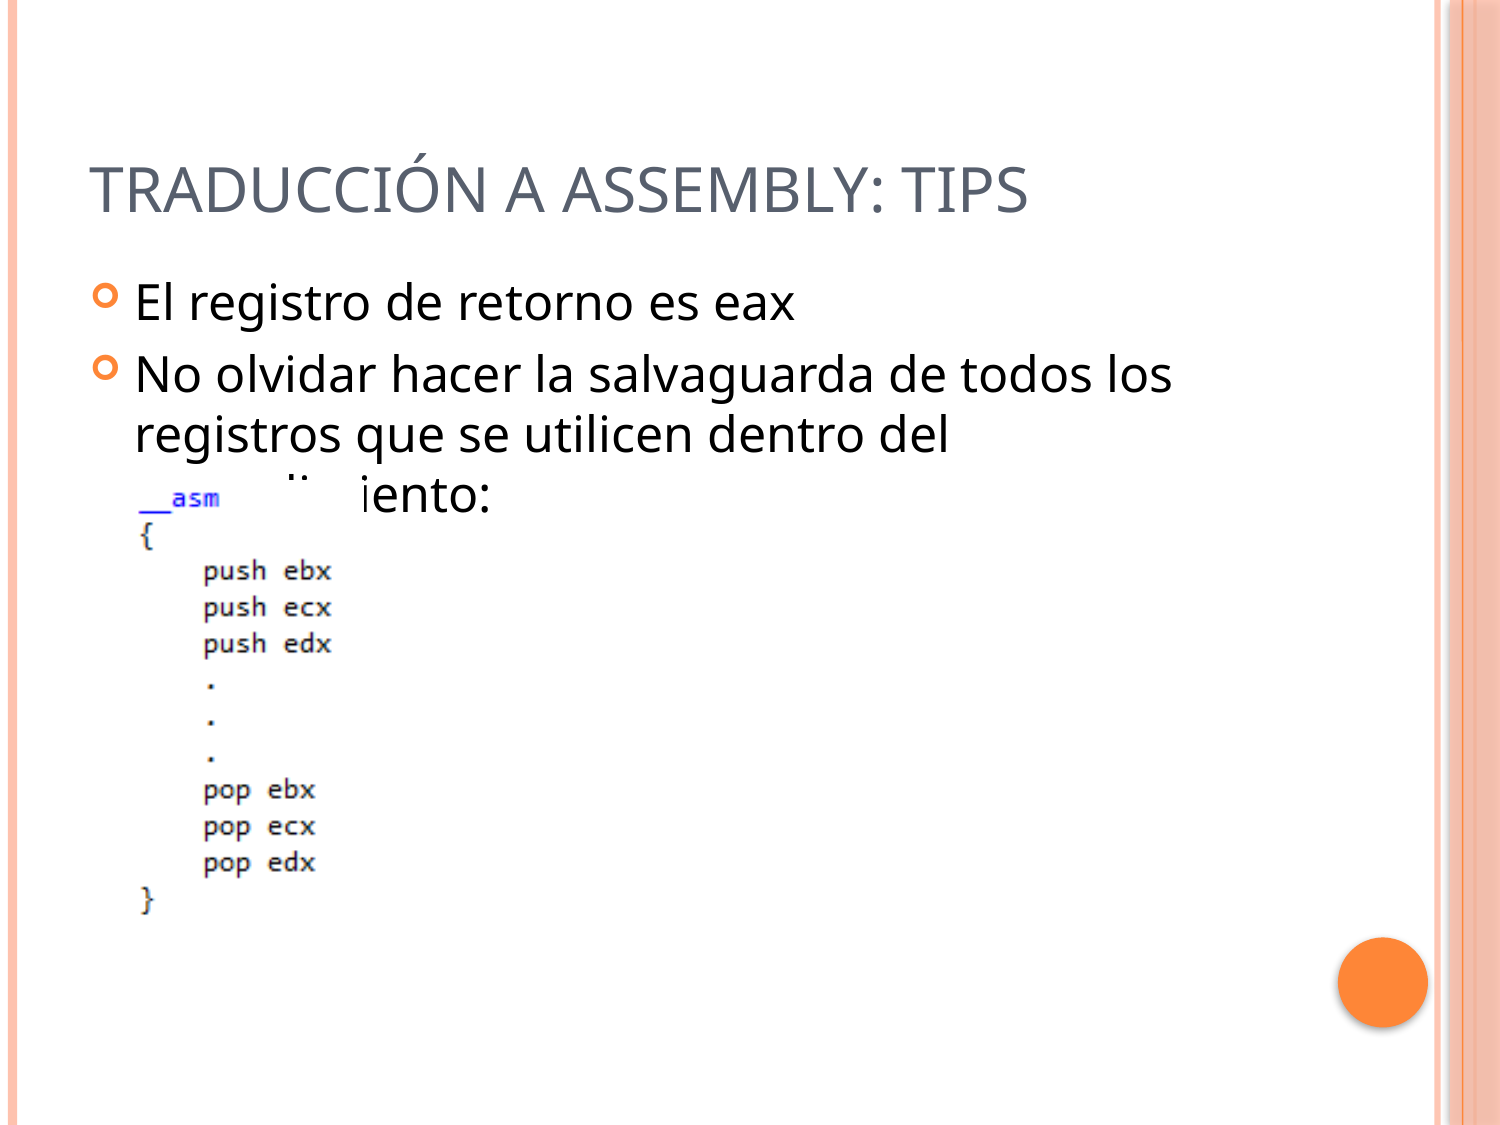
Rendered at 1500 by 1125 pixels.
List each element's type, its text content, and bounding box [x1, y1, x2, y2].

list El registro de retorno es eax No olvidar hacer la salvaguarda de todos los registros que se utilicen dentro del procedimiento: [75, 262, 1300, 1062]
title Traducción a assembly: TIPS [75, 45, 1300, 233]
picture [128, 479, 364, 932]
